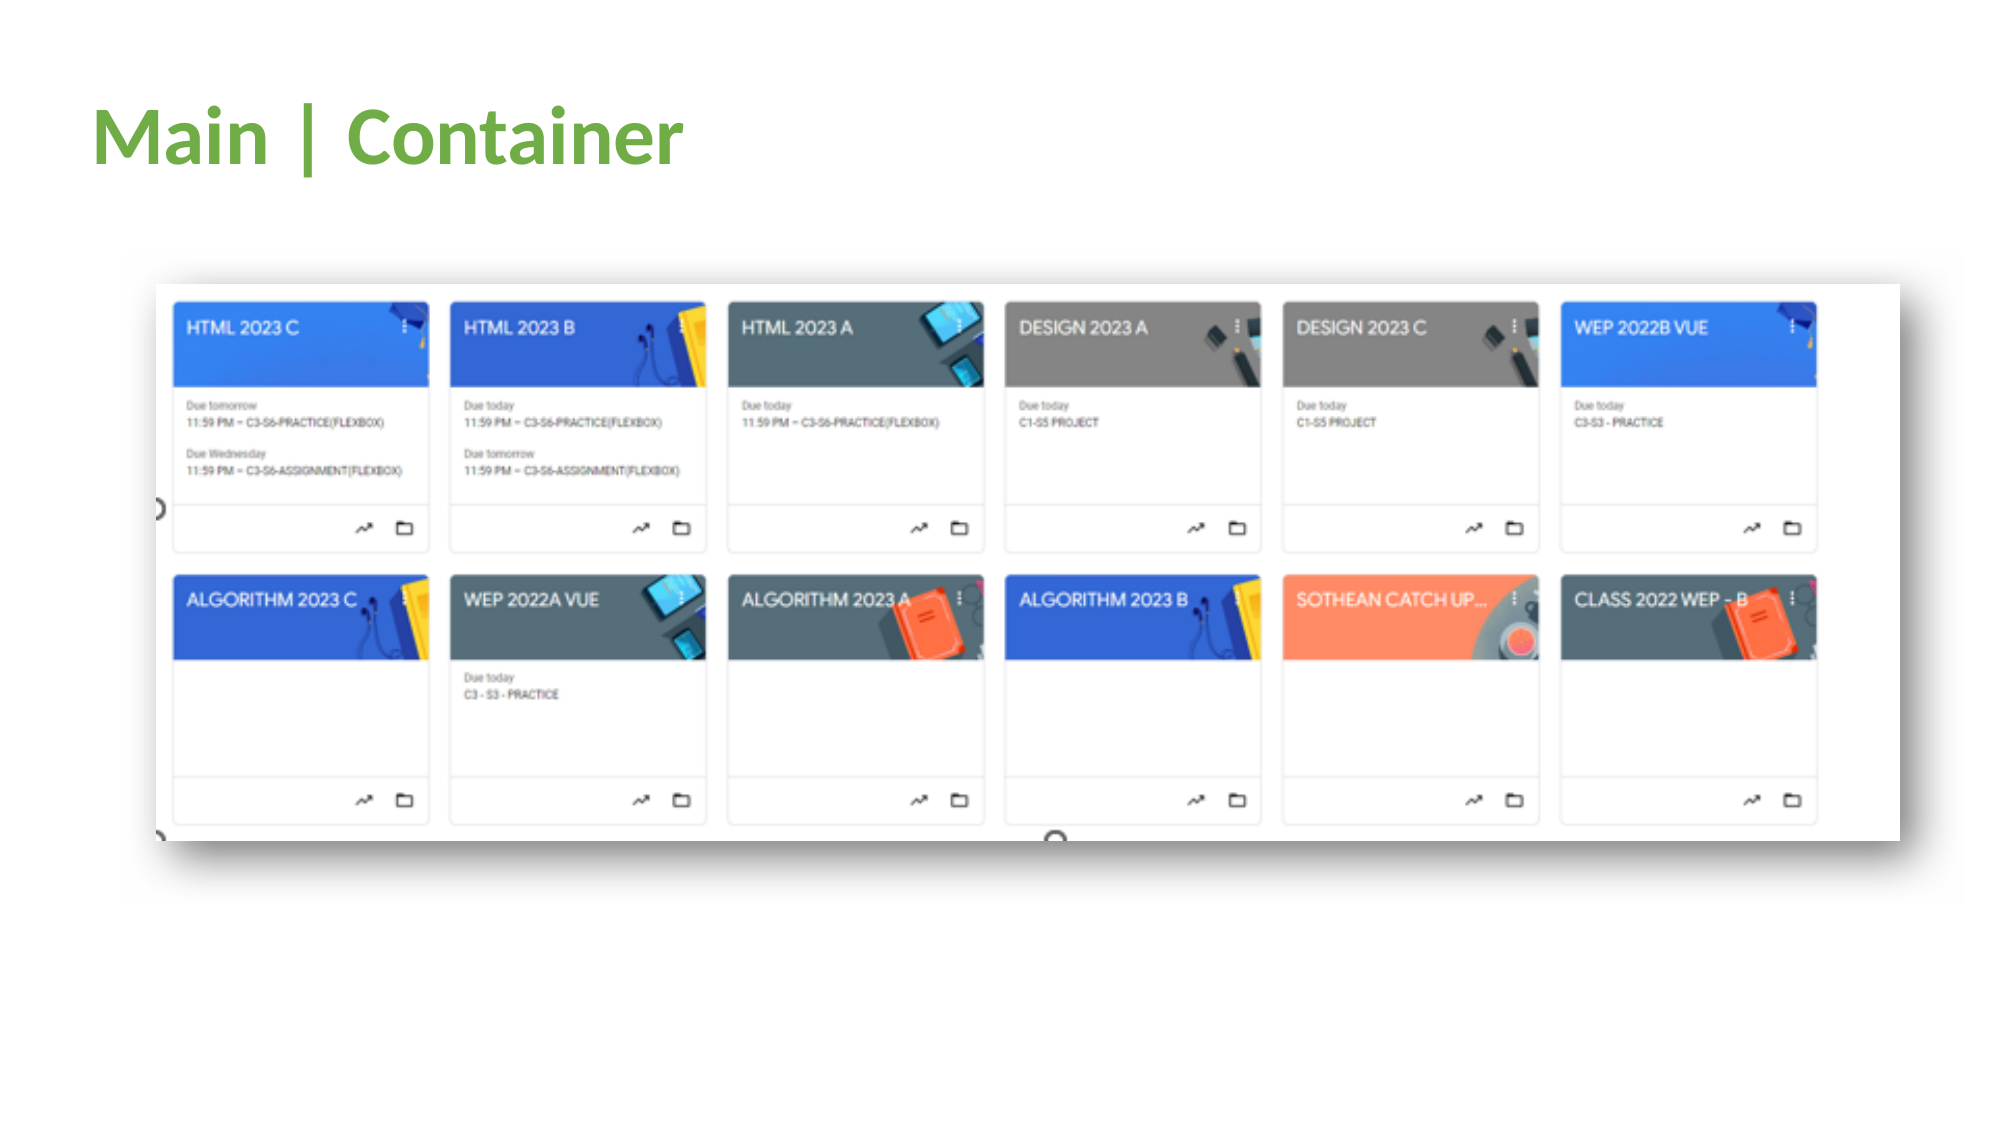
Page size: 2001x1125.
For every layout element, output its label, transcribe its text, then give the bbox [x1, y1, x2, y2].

picture [156, 284, 1900, 841]
text_box Main | Container [76, 73, 755, 189]
